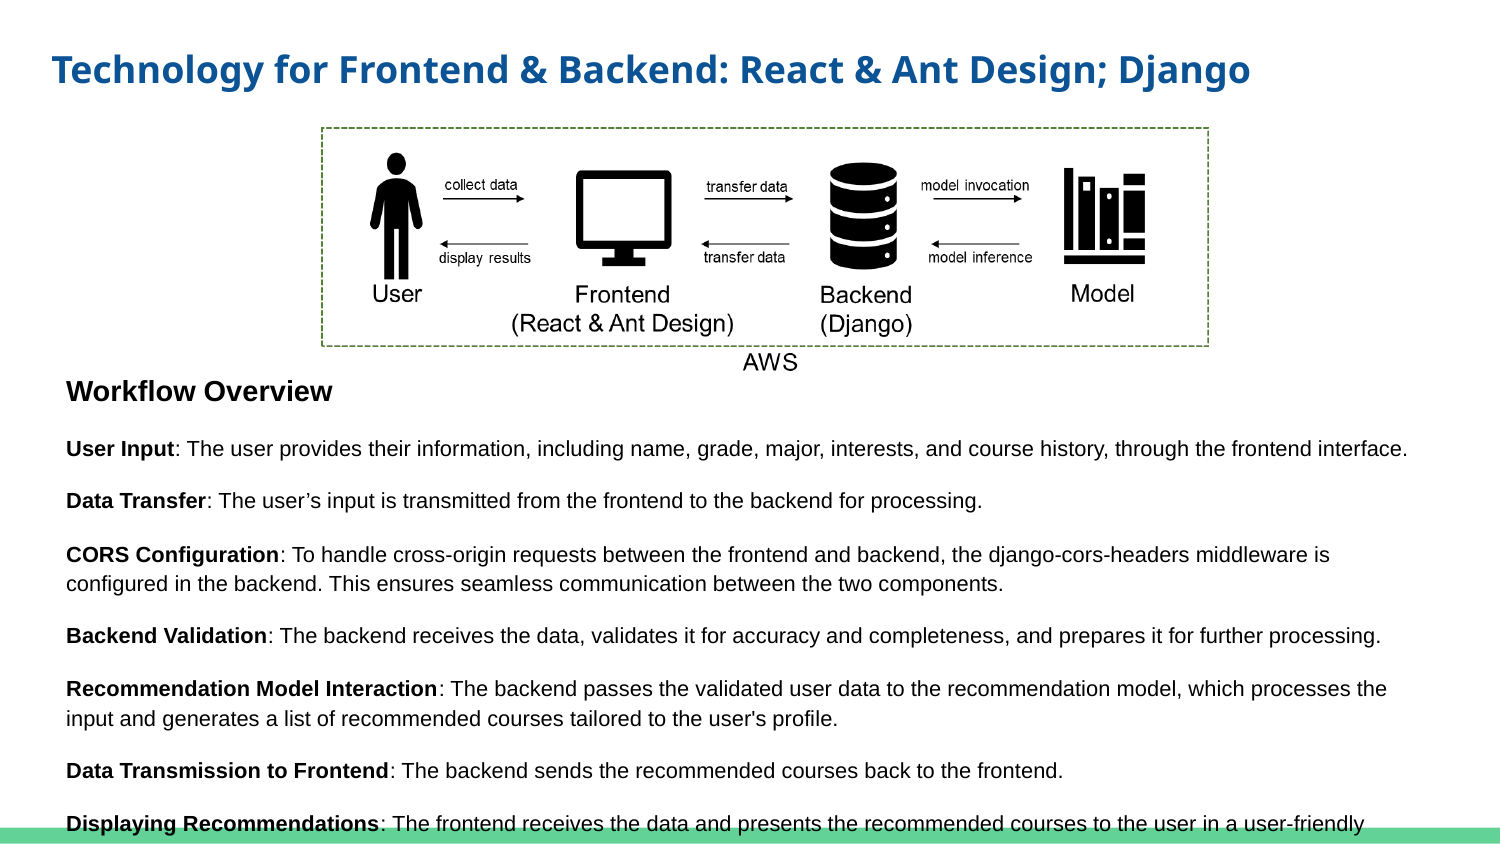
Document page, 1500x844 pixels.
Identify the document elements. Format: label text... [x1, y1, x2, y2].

list Workflow Overview User Input: The user provides their information, including name, grade, major, interests, and course history, through the frontend interface. Data Transfer: The user’s input is transmitted from the frontend to the backend for processing. CORS Configuration: To handle cross-origin requests between the frontend and backend, the django-cors-headers middleware is configured in the backend. This ensures seamless communication between the two components. Backend Validation: The backend receives the data, validates it for accuracy and completeness, and prepares it for further processing. Recommendation Model Interaction: The backend passes the validated user data to the recommendation model, which processes the input and generates a list of recommended courses tailored to the user's profile. Data Transmission to Frontend: The backend sends the recommended courses back to the frontend. Displaying Recommendations: The frontend receives the data and presents the recommended courses to the user in a user-friendly format. [51, 352, 1449, 844]
picture [321, 127, 1209, 391]
text_box Technology for Frontend & Backend: React & Ant Design; Django [36, 31, 1336, 120]
